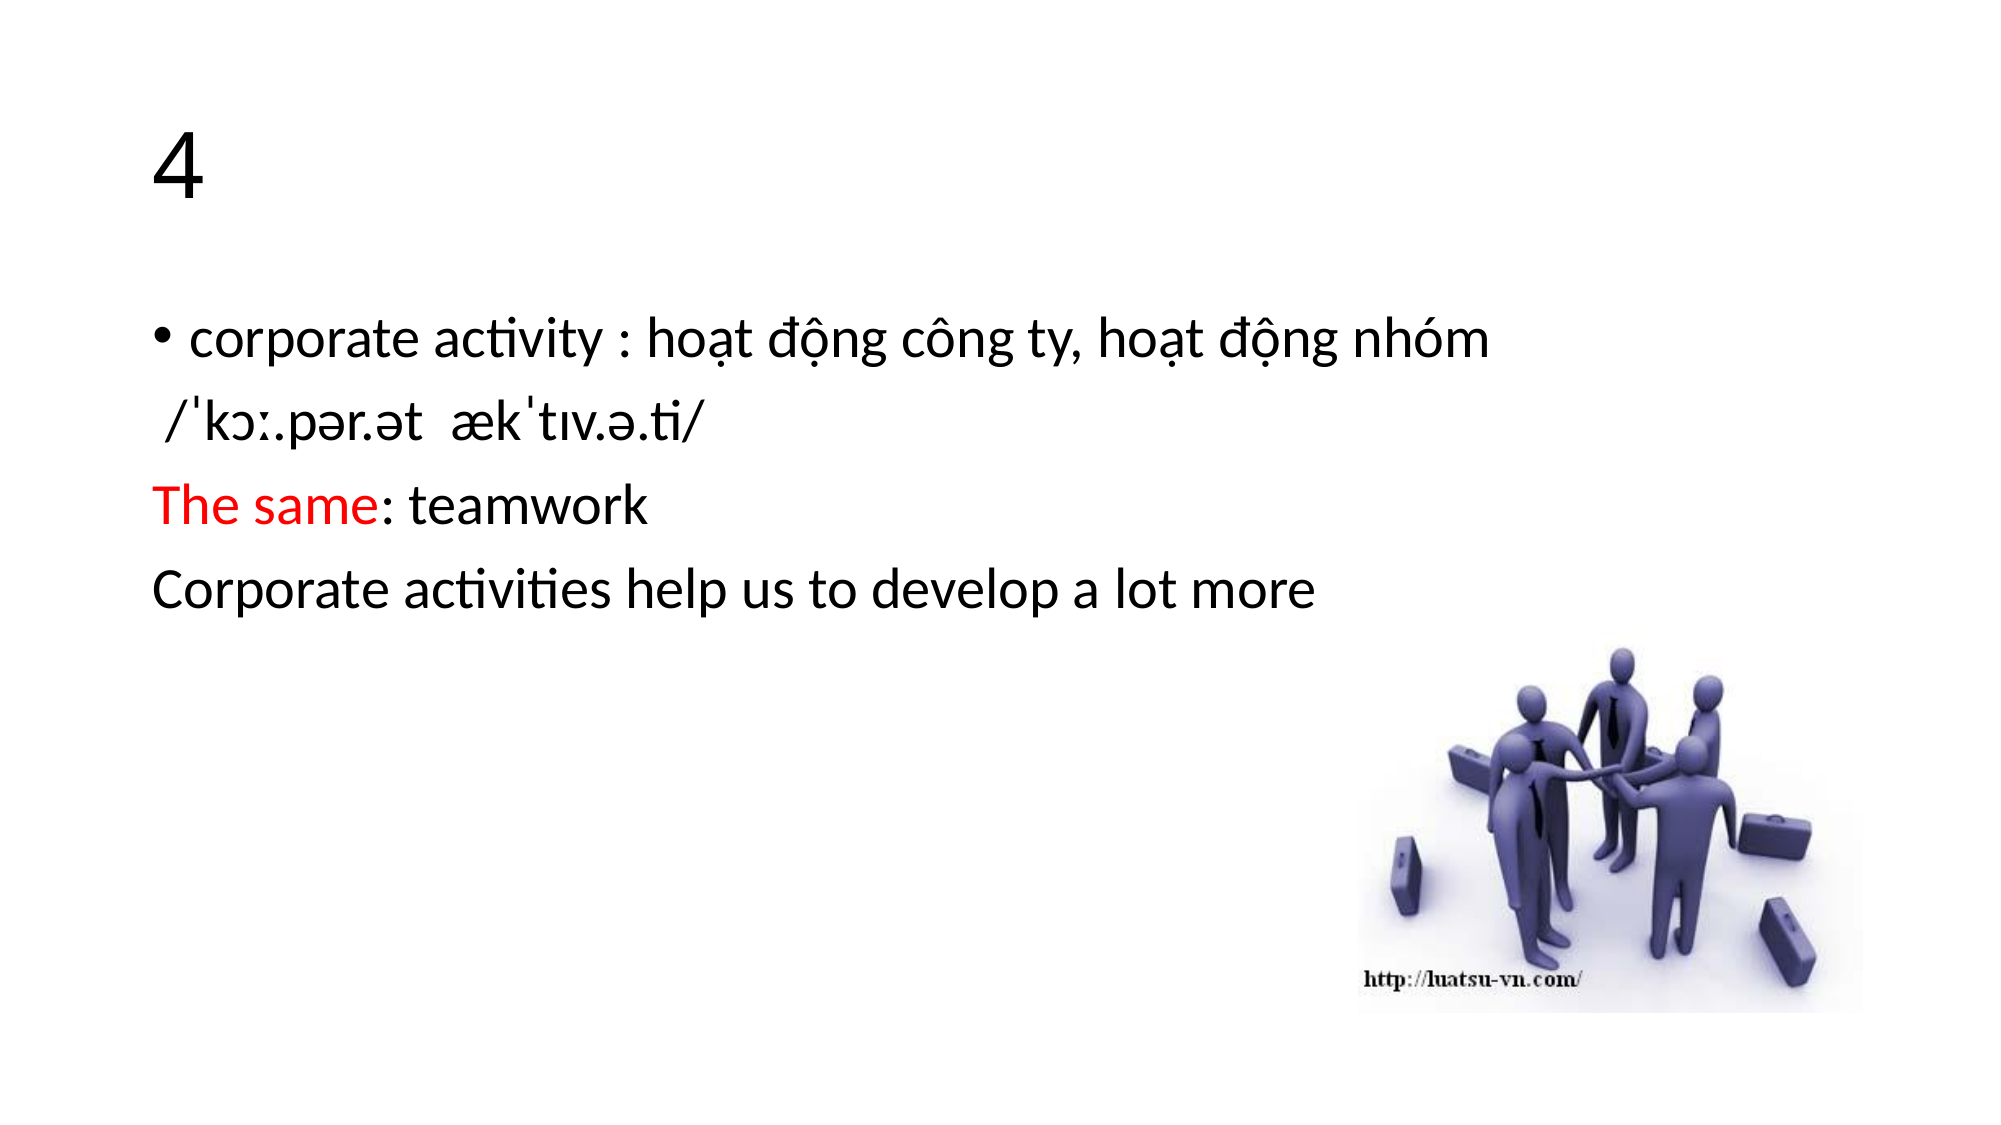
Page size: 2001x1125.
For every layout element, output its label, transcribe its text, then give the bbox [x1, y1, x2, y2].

title 4 [137, 59, 1863, 278]
list corporate activity : hoạt động công ty, hoạt động nhóm /ˈkɔː.pər.ət ækˈtɪv.ə.ti/ The same: teamwork Corporate activities help us to develop a lot more [137, 299, 1863, 1014]
picture [1358, 580, 1863, 1013]
